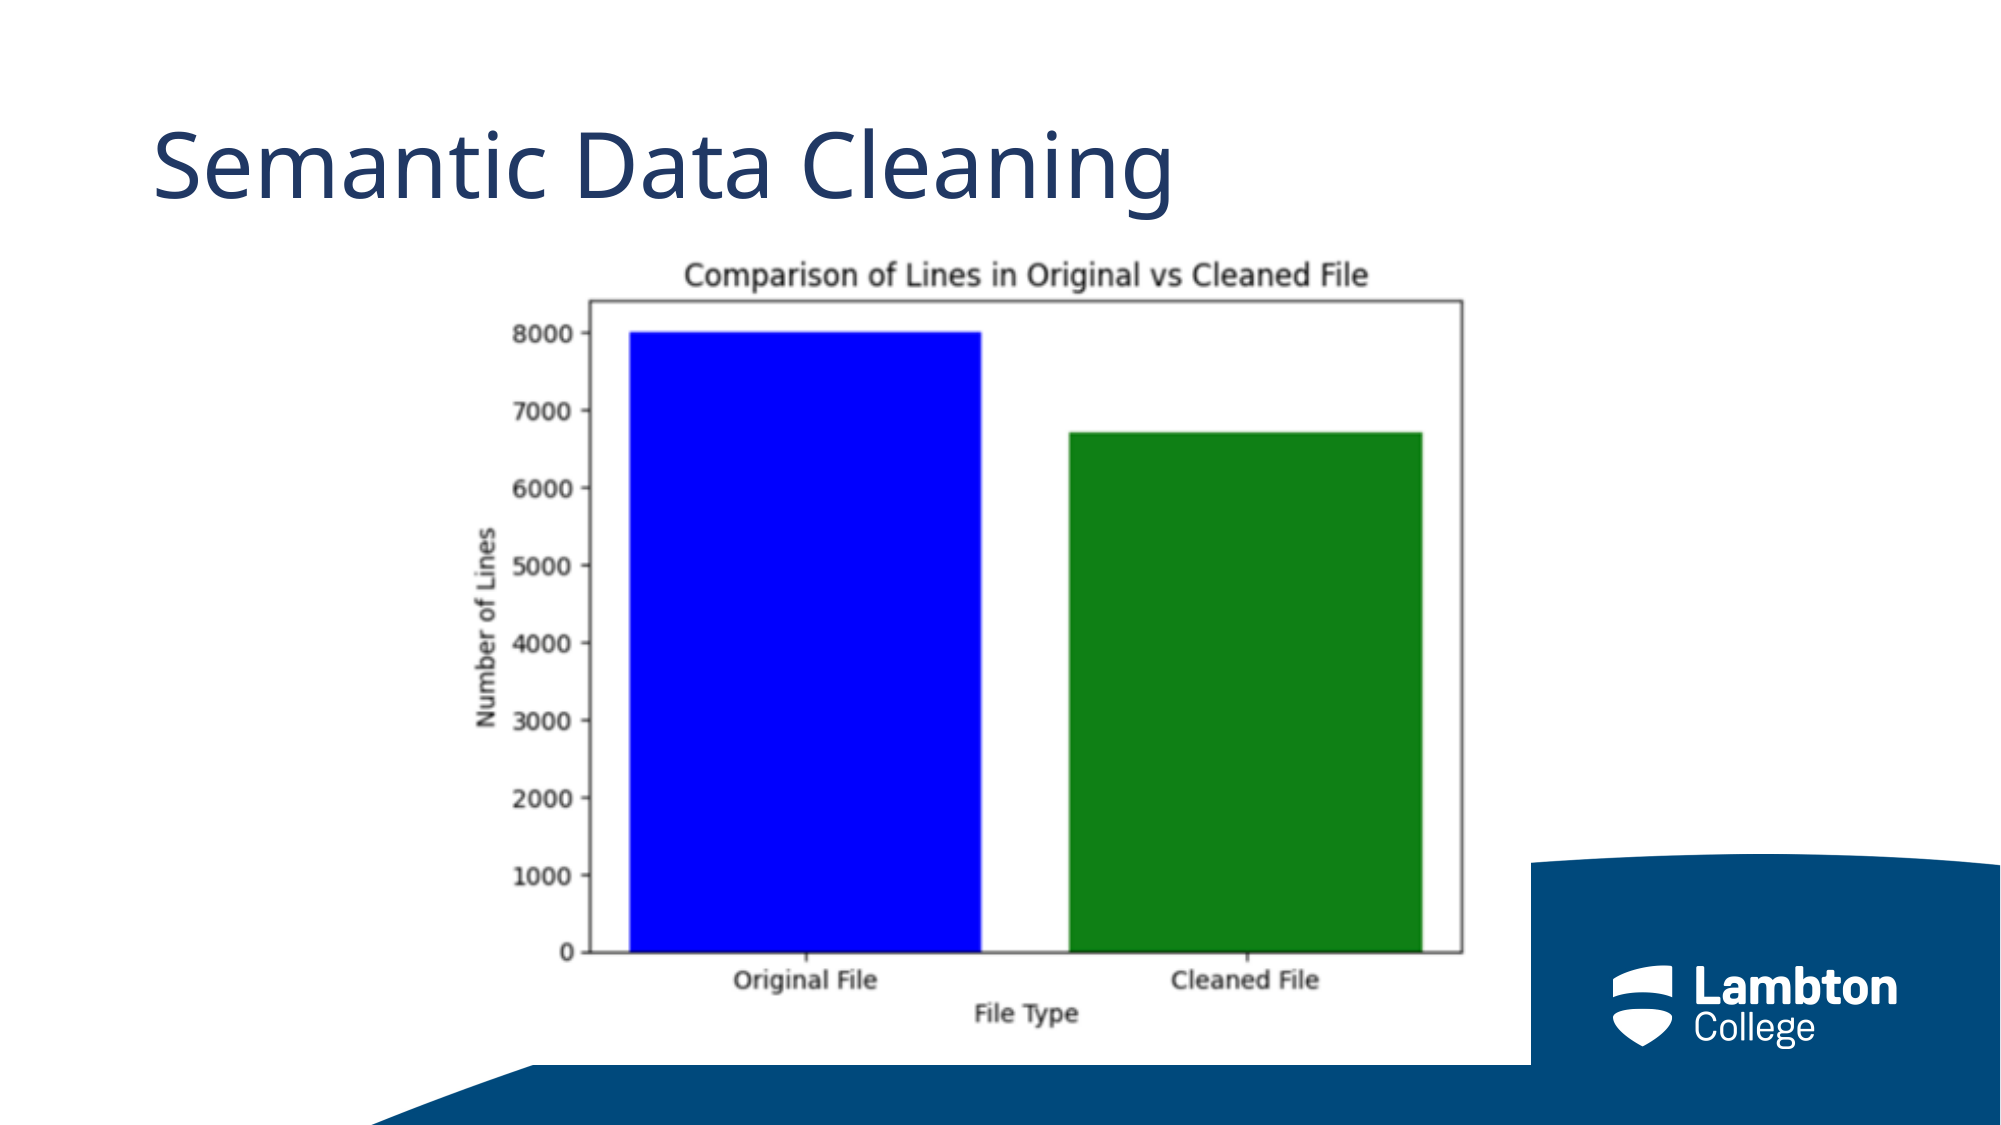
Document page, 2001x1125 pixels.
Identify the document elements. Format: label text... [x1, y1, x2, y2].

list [450, 233, 1531, 1065]
title Semantic Data Cleaning [137, 59, 1863, 278]
picture [0, 0, 2001, 1125]
